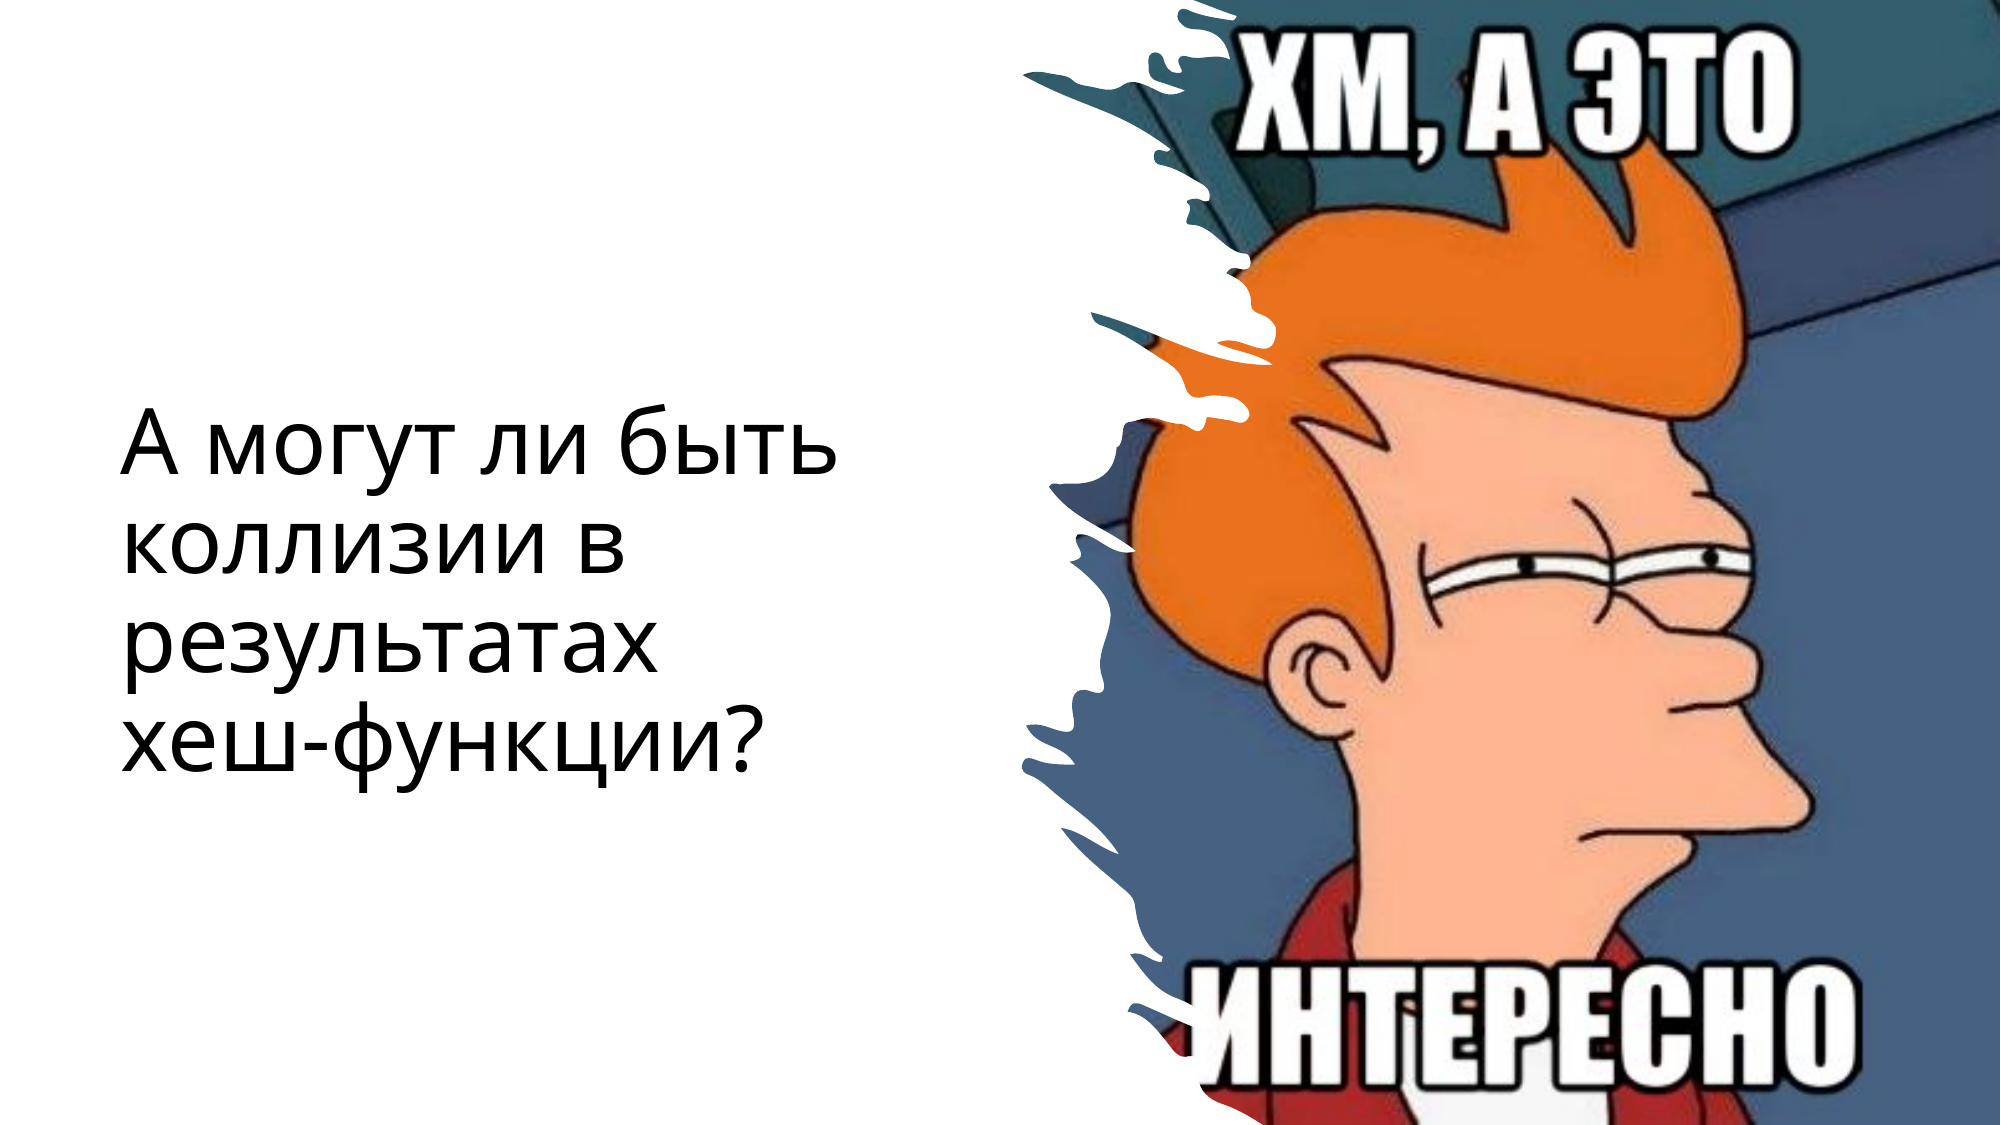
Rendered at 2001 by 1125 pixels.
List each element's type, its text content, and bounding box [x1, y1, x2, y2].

picture [1021, 0, 2000, 1125]
title А могут ли быть коллизии в результатах хеш-функции? [105, 326, 864, 799]
